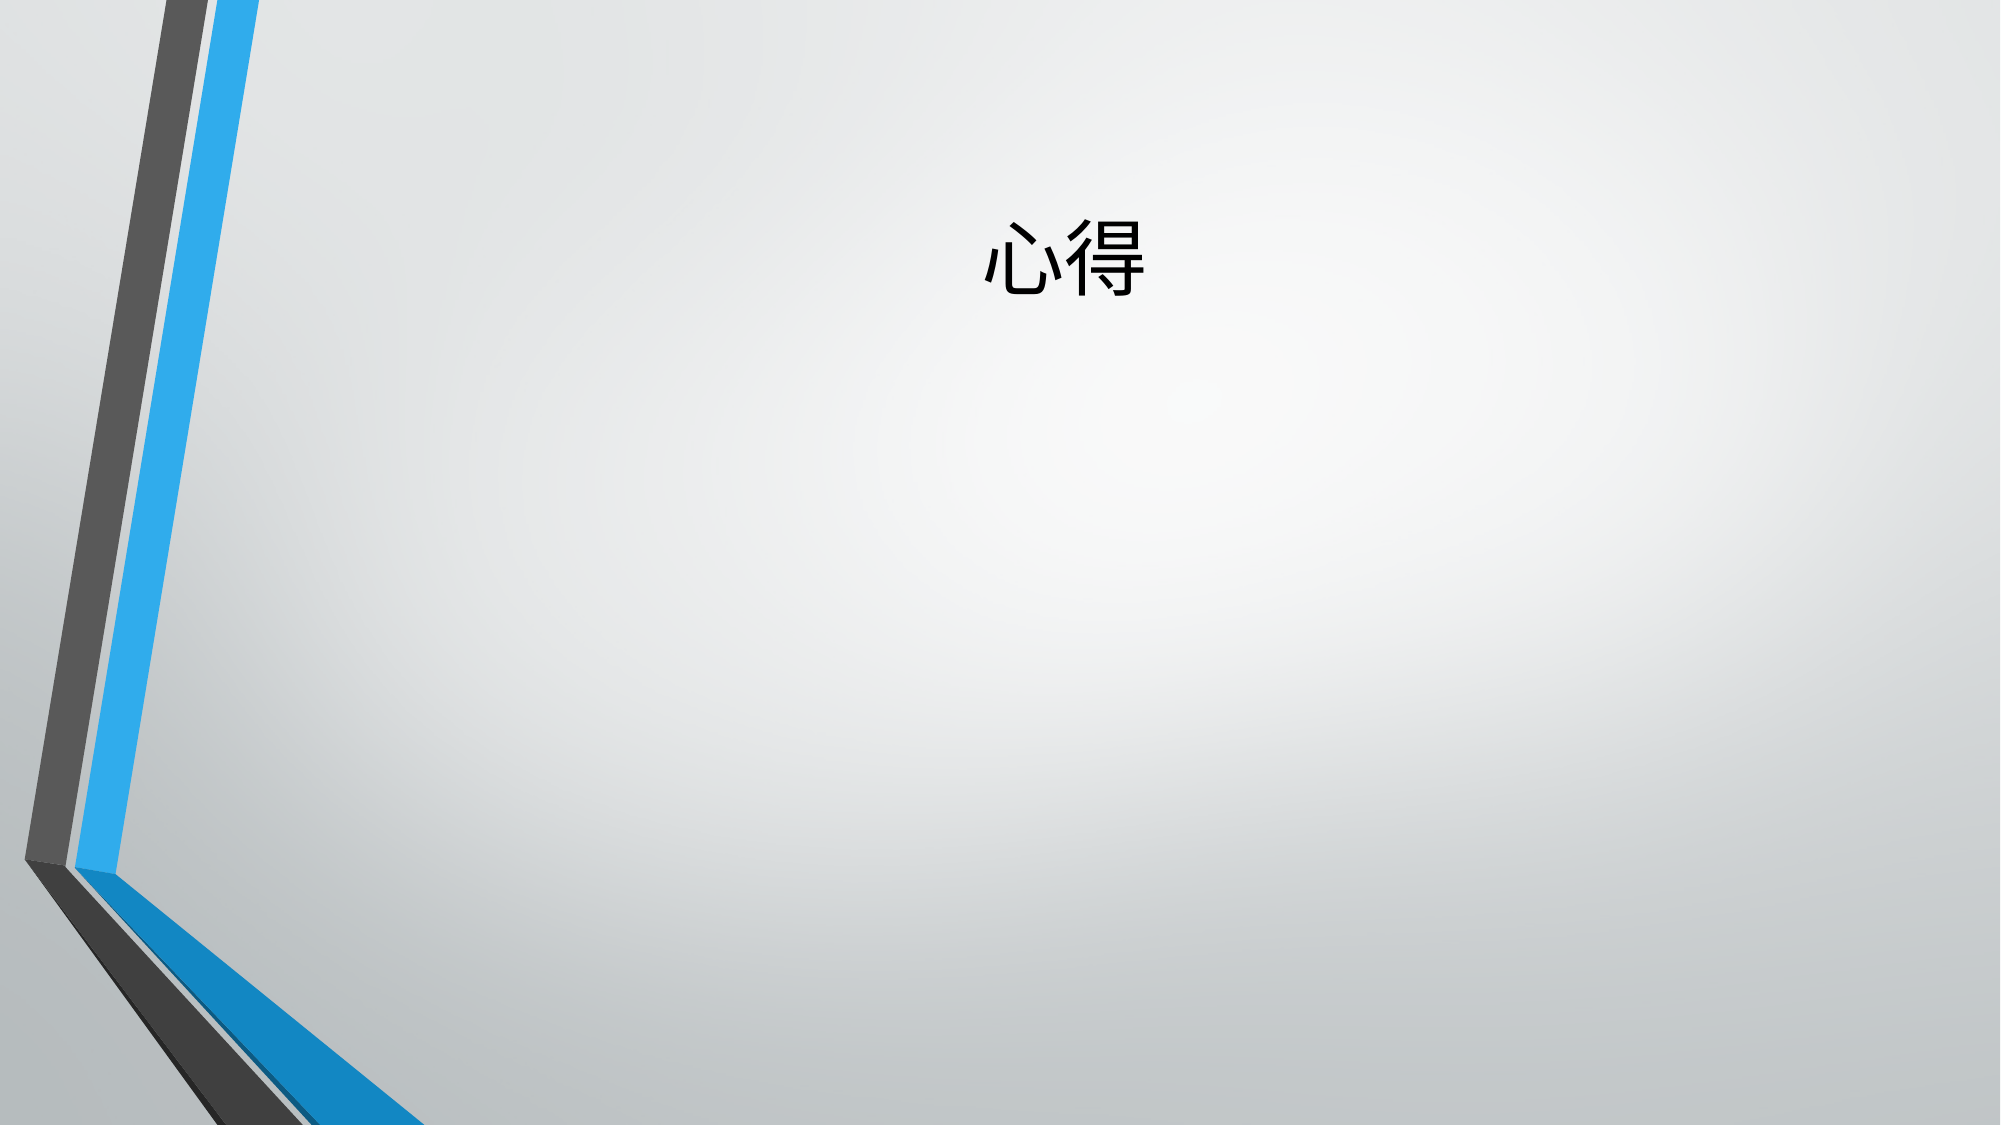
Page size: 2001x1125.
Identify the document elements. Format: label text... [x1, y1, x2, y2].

title 心得 [243, 112, 1887, 400]
